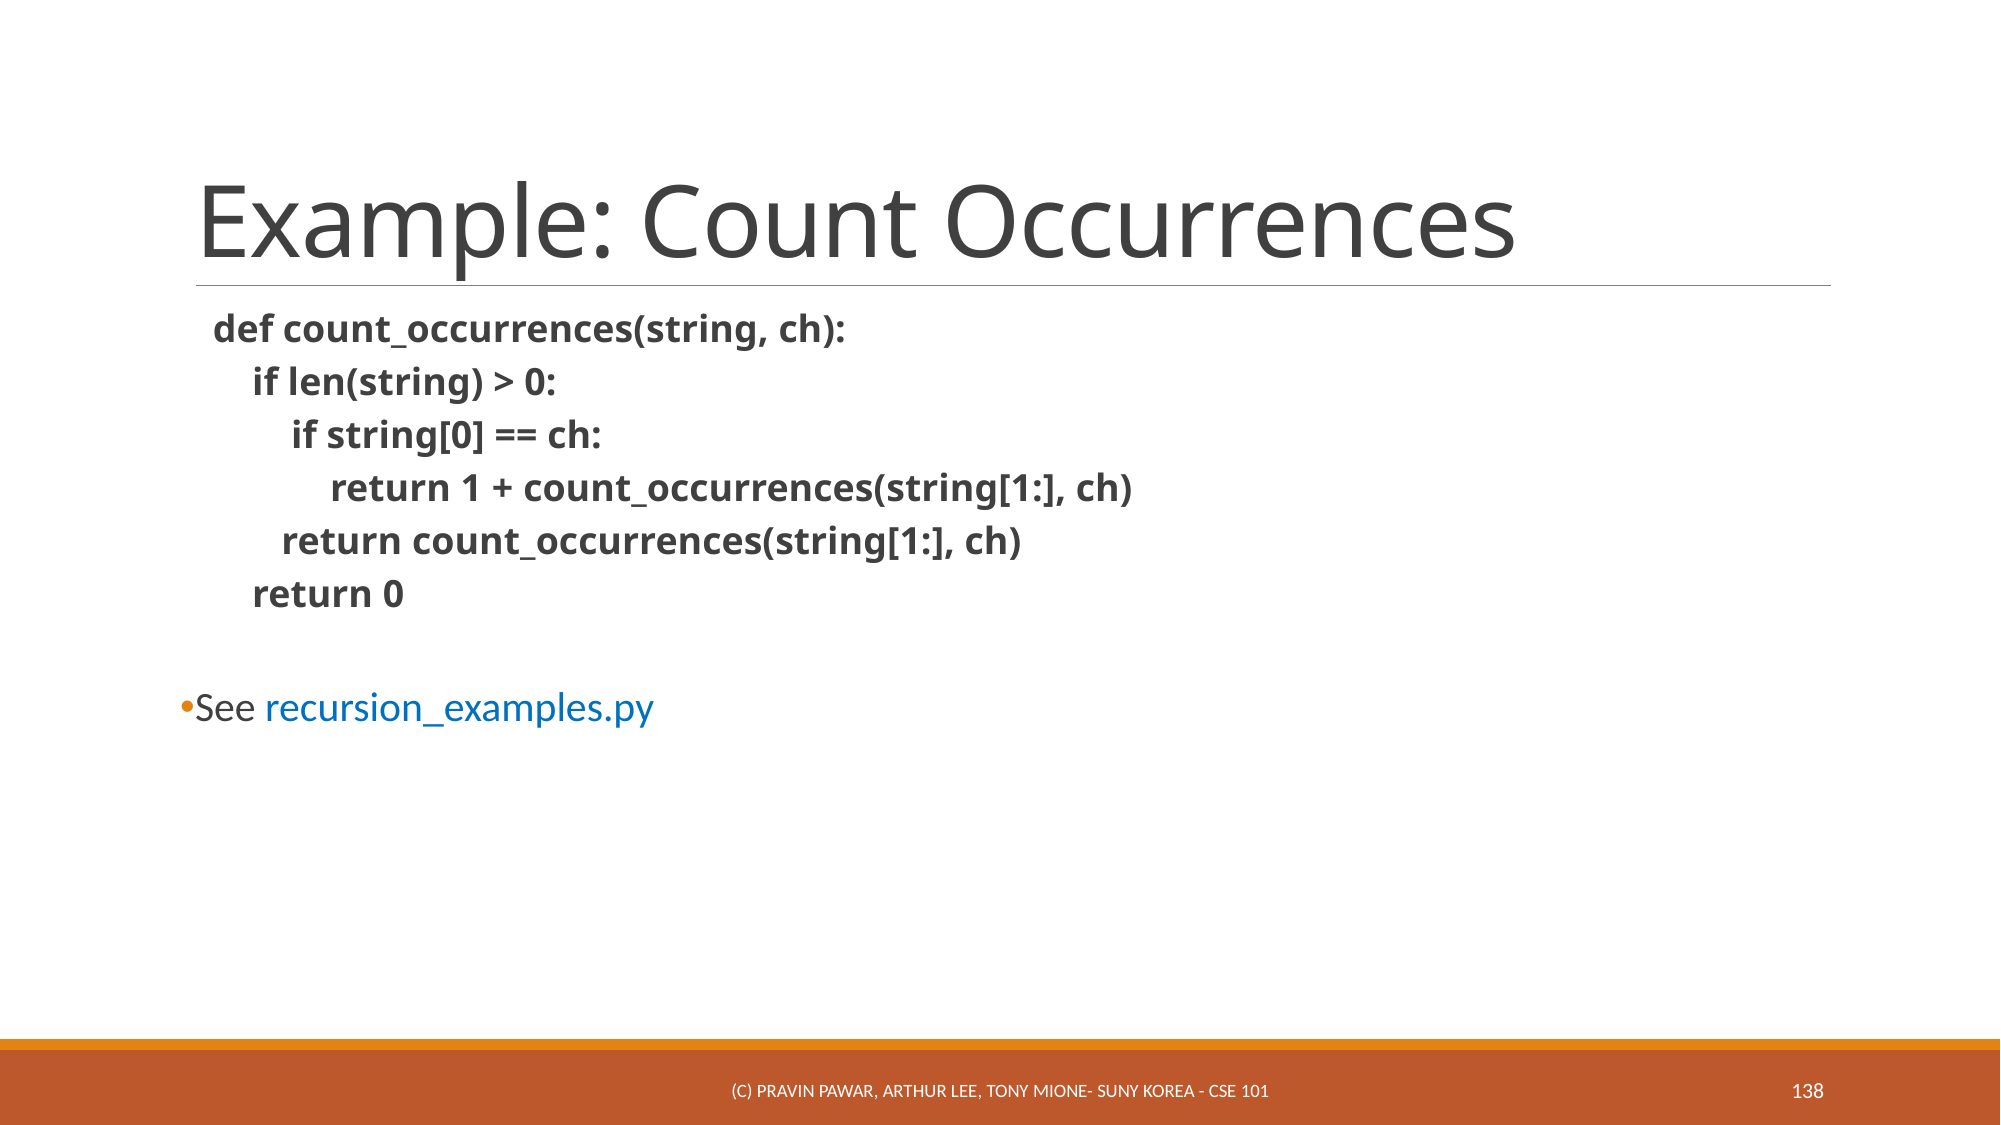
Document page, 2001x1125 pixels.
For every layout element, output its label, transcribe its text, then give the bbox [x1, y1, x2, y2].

slide_number 138 [1624, 1059, 1840, 1120]
list def count_occurrences(string, ch): if len(string) > 0: if string[0] == ch: return 1 + count_occurrences(string[1:], ch) return count_occurrences(string[1:], ch) return 0 See recursion_examples.py [180, 302, 1830, 963]
footer (c) Pravin Pawar, Arthur Lee, Tony Mione- SUNY Korea - CSE 101 [604, 1059, 1396, 1120]
title Example: Count Occurrences [180, 47, 1830, 285]
